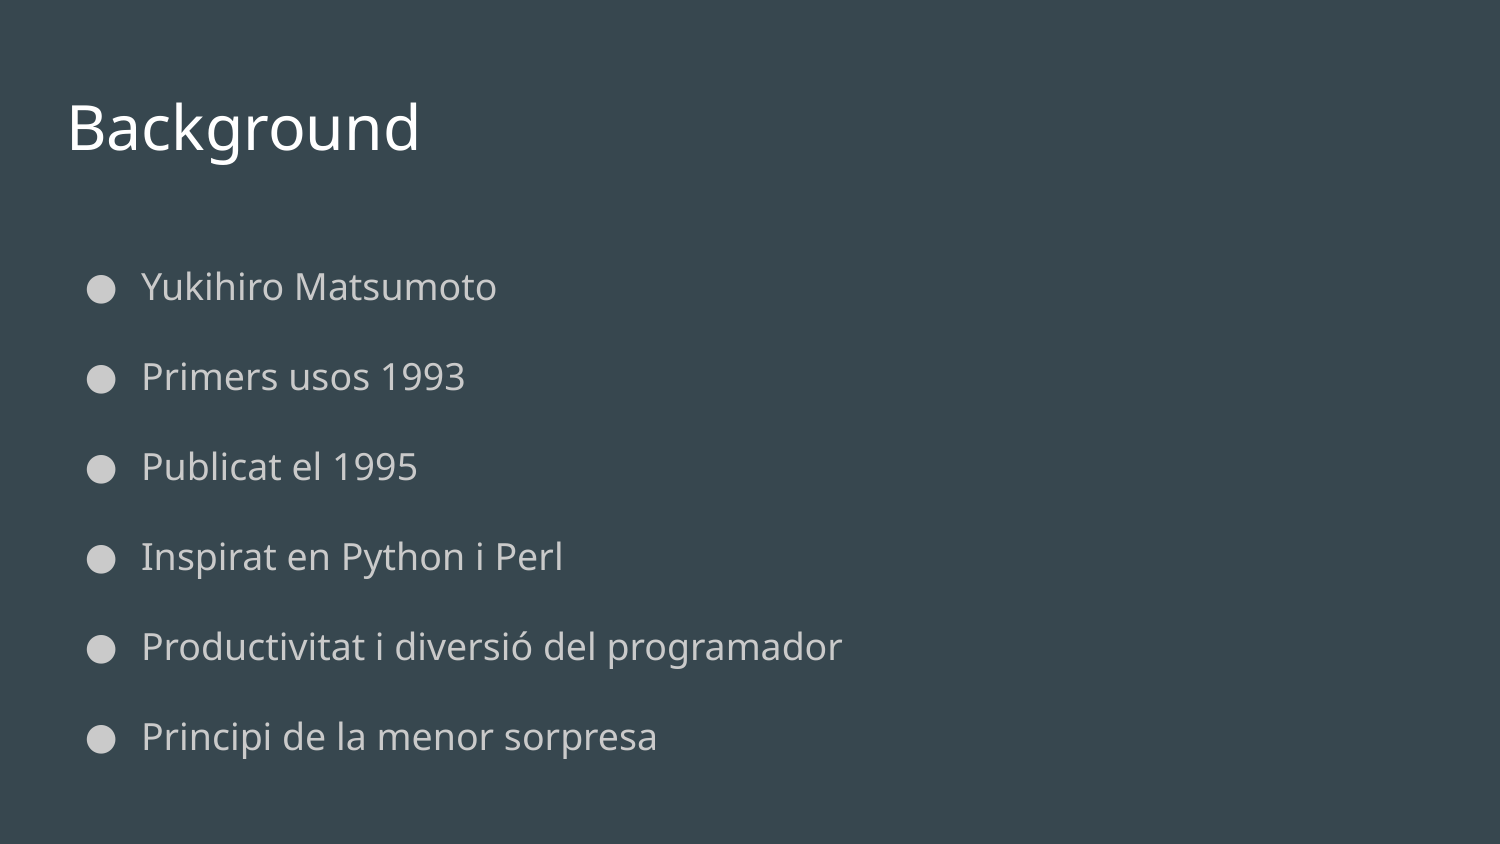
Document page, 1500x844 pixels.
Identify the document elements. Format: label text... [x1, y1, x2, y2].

list Yukihiro Matsumoto Primers usos 1993 Publicat el 1995 Inspirat en Python i Perl Productivitat i diversió del programador Principi de la menor sorpresa [51, 202, 1449, 568]
title Background [51, 72, 1449, 167]
